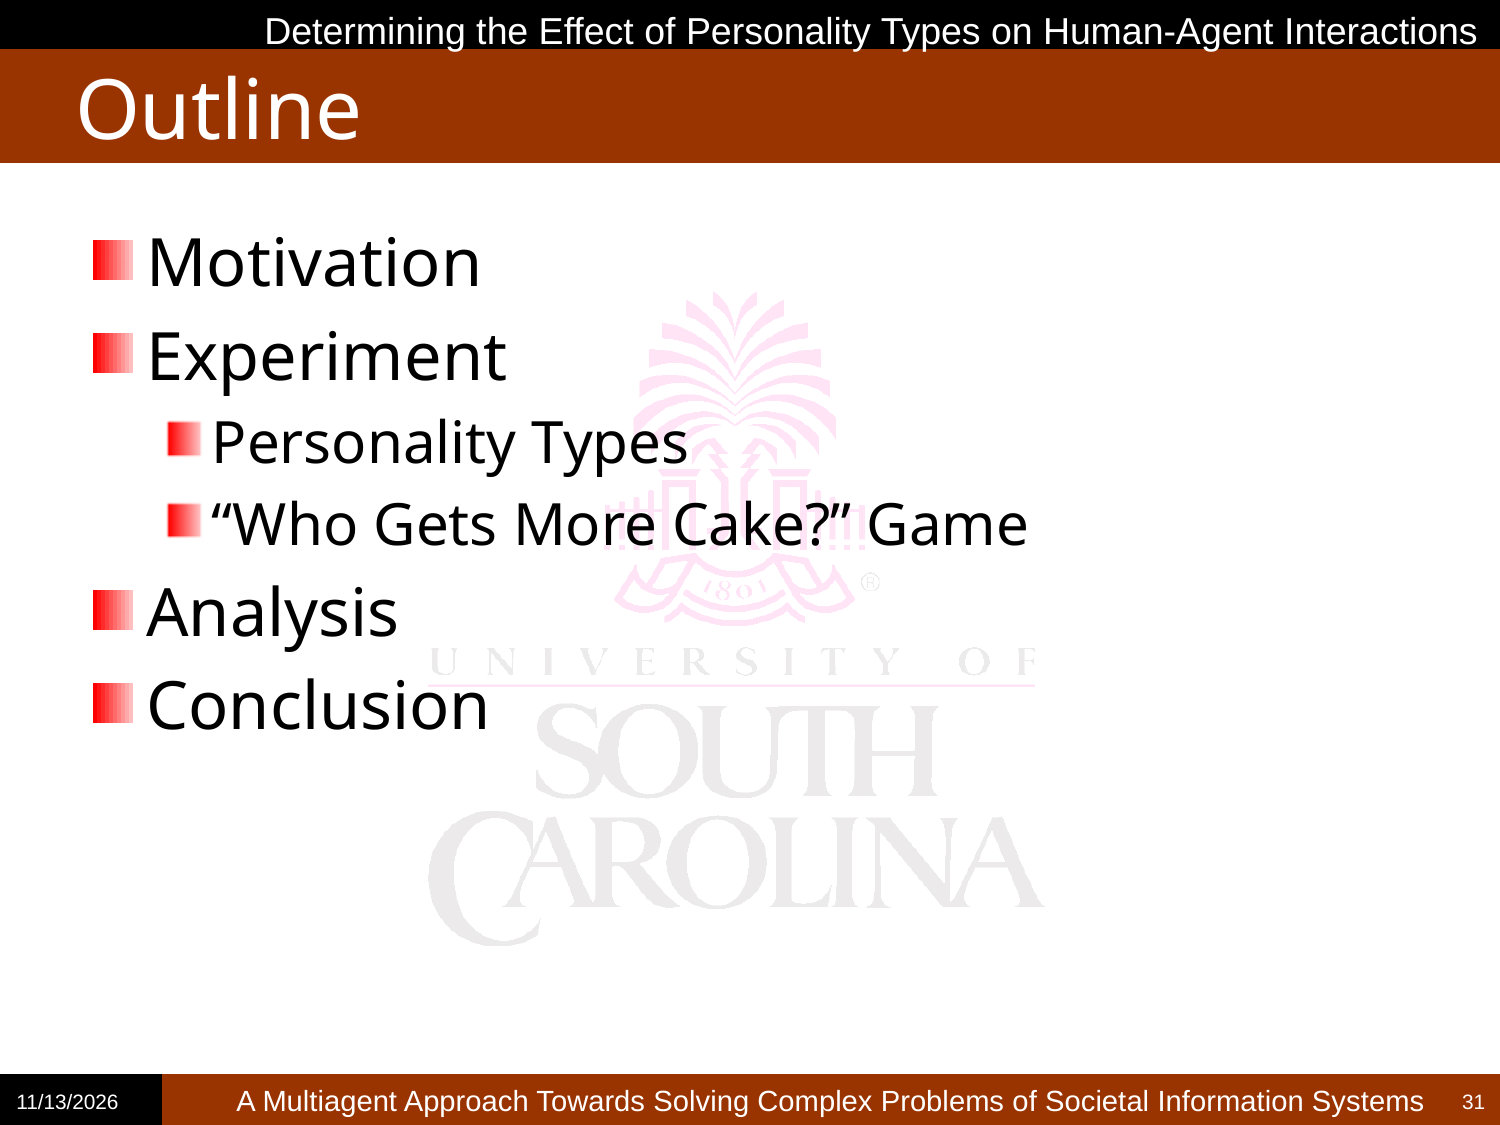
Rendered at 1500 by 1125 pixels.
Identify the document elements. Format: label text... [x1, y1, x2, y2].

list Motivation Experiment Personality Types “Who Gets More Cake?” Game Analysis Conclusion [75, 212, 1425, 1050]
title Outline [0, 49, 1500, 163]
picture [90, 329, 137, 377]
picture [165, 501, 206, 542]
slide_number 31 [1399, 1080, 1500, 1119]
picture [165, 419, 206, 461]
picture [90, 586, 137, 634]
picture [90, 679, 137, 727]
text_box Determining the Effect of Personality Types on Human-Agent Interactions [249, 0, 1493, 60]
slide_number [1, 1080, 215, 1119]
picture [90, 236, 137, 284]
